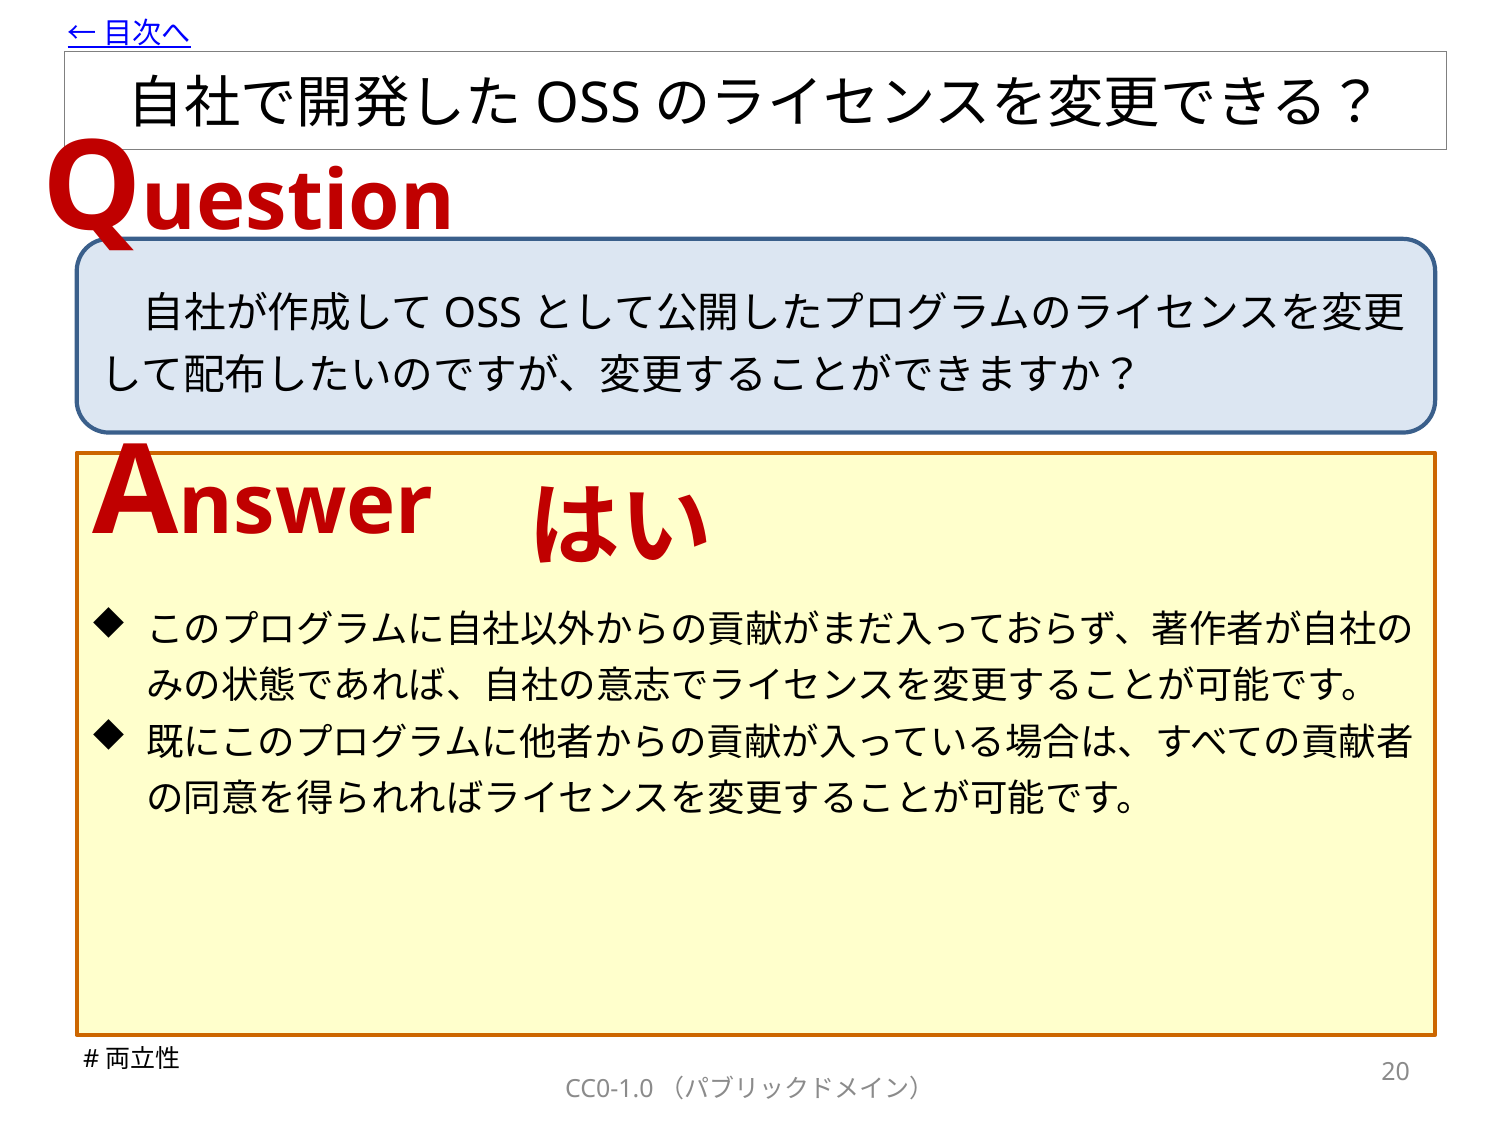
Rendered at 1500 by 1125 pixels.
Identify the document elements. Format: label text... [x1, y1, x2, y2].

text_box はい [513, 459, 892, 585]
title 自社で開発したOSSのライセンスを変更できる？ [64, 51, 1447, 150]
text_box ← 目次へ [52, 7, 206, 65]
footer CC0-1.0（パブリックドメイン） [512, 1057, 988, 1118]
text_box Answer [77, 400, 449, 566]
list このプログラムに自社以外からの貢献がまだ入っておらず、著作者が自社のみの状態であれば、自社の意志でライセンスを変更することが可能です。 既にこのプログラムに他者からの貢献が入っている場合は、すべての貢献者の同意を得られればライセンスを変更することが可能です。 [75, 586, 1436, 1035]
text_box #両立性 [68, 1035, 196, 1080]
text_box [75, 451, 1437, 1037]
text_box 自社が作成してOSSとして公開したプログラムのライセンスを変更して配布したいのですが、変更することができますか？ [74, 236, 1438, 435]
text_box Question [27, 97, 471, 262]
slide_number 19 [1074, 1042, 1425, 1103]
